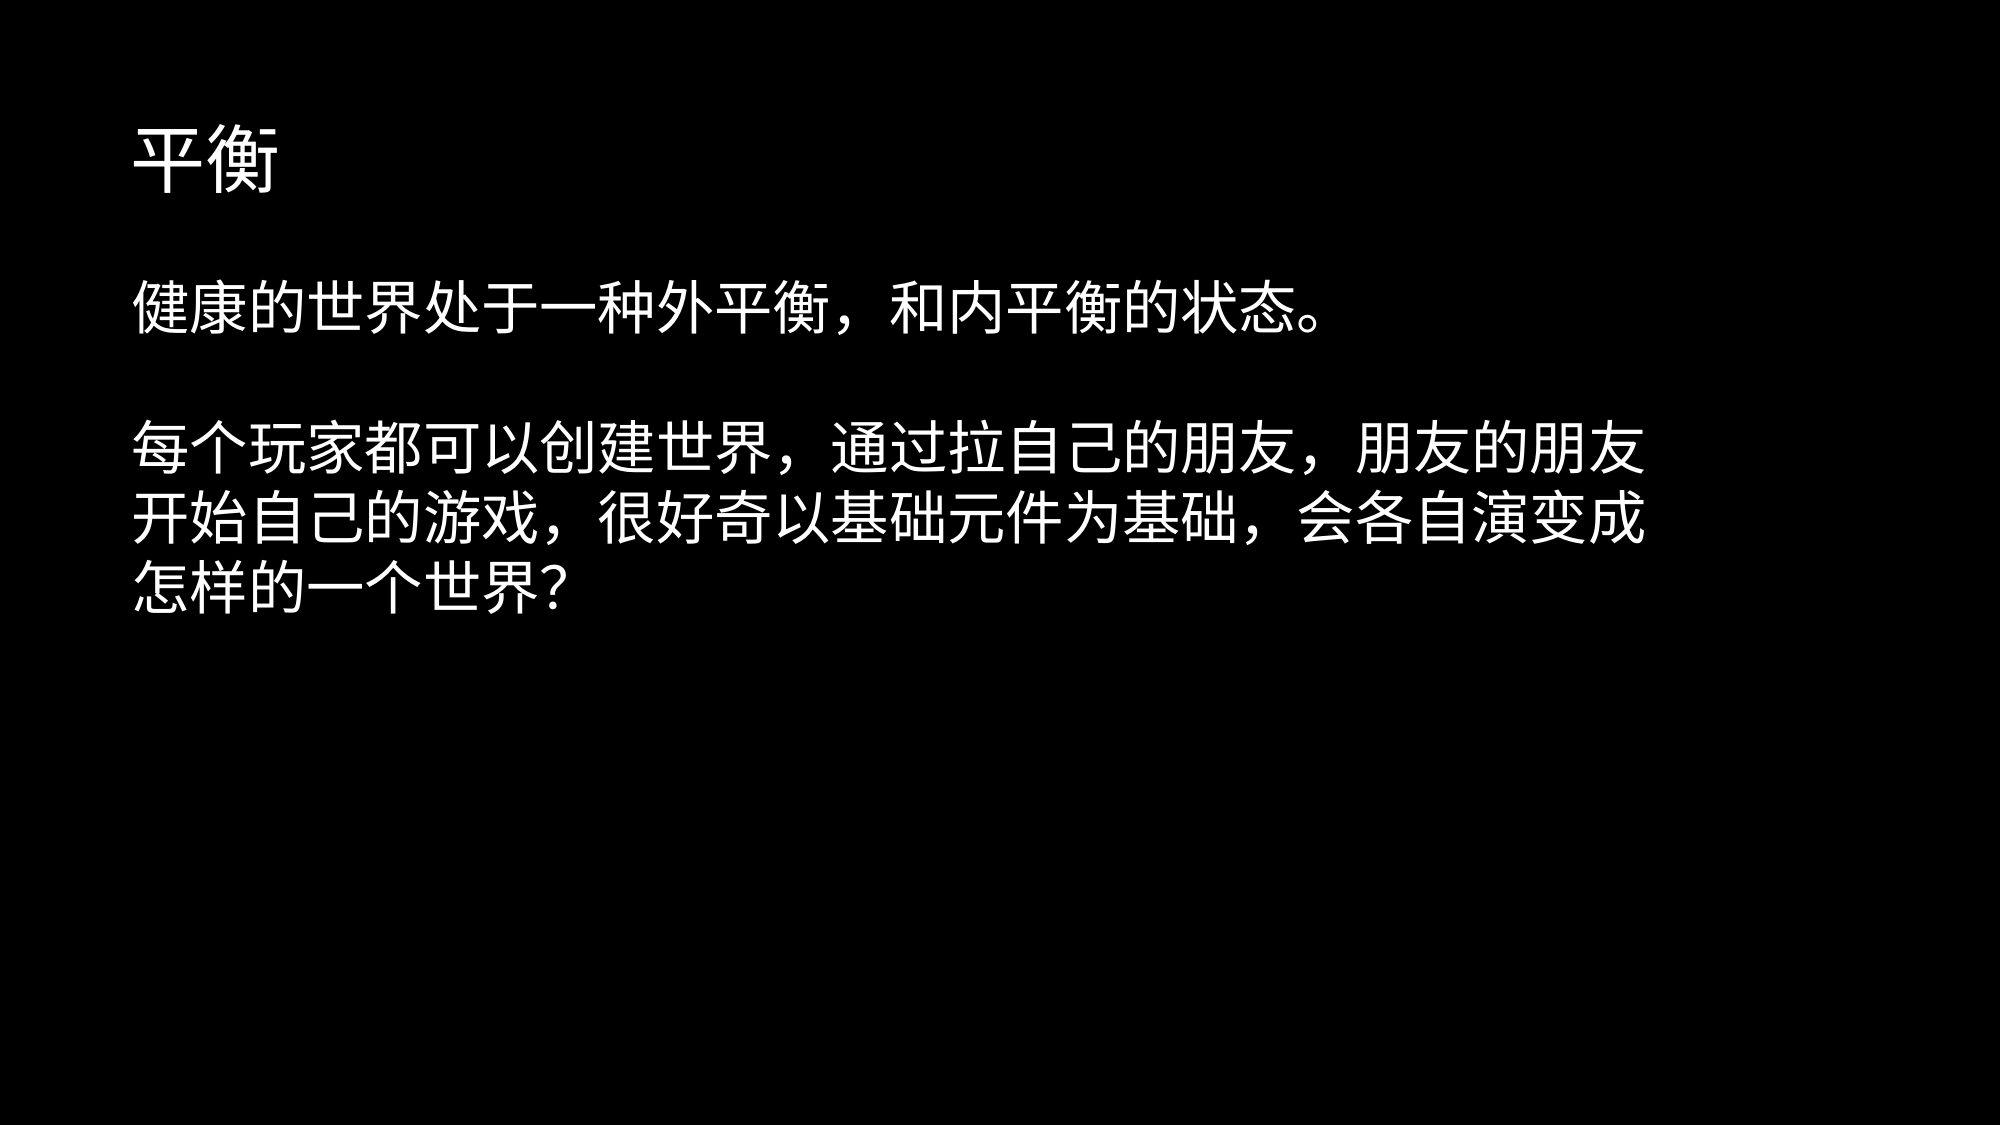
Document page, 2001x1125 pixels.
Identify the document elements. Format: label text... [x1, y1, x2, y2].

text_box 健康的世界处于一种外平衡，和内平衡的状态。 每个玩家都可以创建世界，通过拉自己的朋友，朋友的朋友 开始自己的游戏，很好奇以基础元件为基础，会各自演变成 怎样的一个世界？ [117, 263, 1662, 699]
text_box 平衡 [115, 104, 296, 210]
